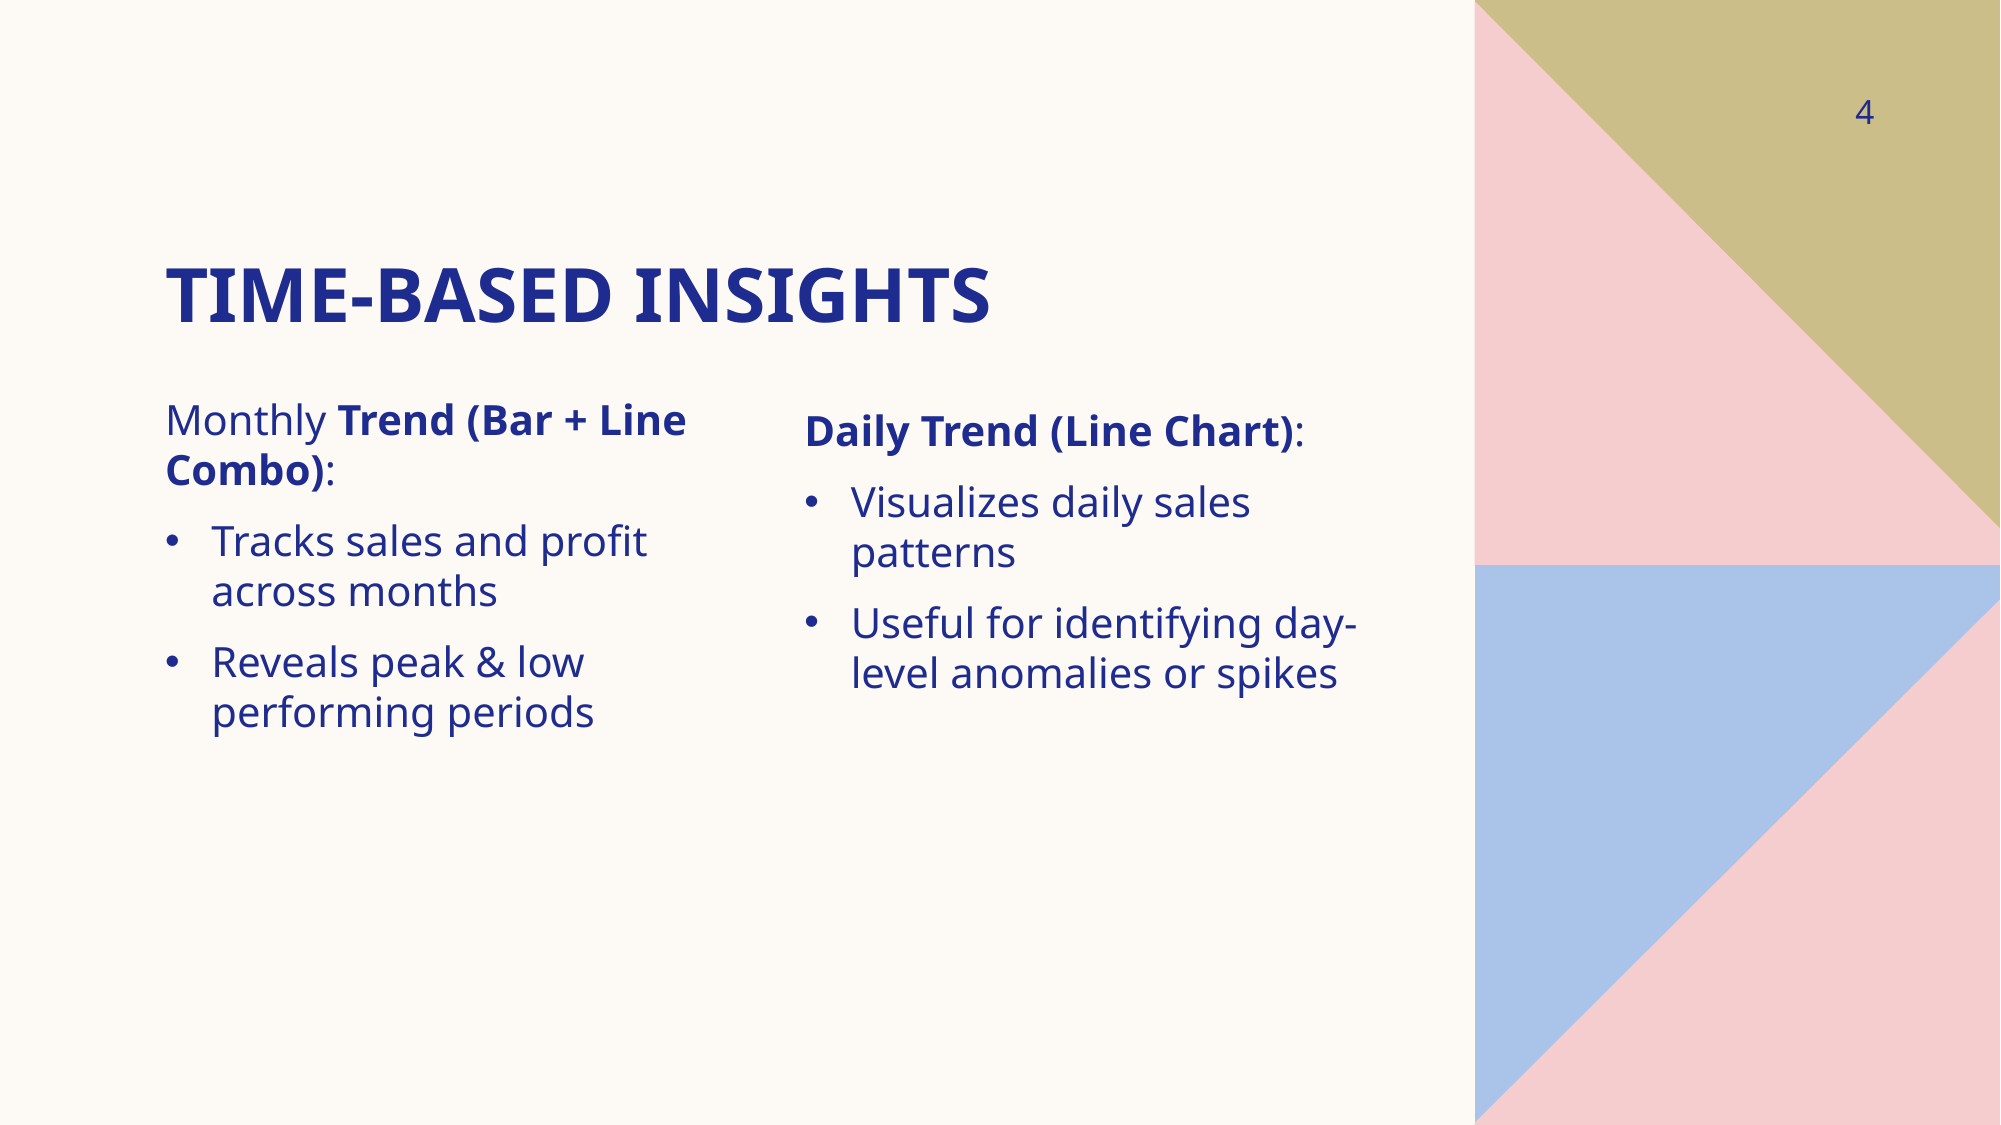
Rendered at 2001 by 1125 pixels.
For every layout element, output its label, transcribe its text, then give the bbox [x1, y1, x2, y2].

list Monthly Trend (Bar + Line Combo): Tracks sales and profit across months Reveals peak & low performing periods [150, 394, 721, 731]
list Daily Trend (Line Chart): Visualizes daily sales patterns Useful for identifying day-level anomalies or spikes [789, 404, 1413, 721]
title Time-Based Insights [150, 136, 1429, 338]
slide_number 4 [1712, 75, 1875, 153]
